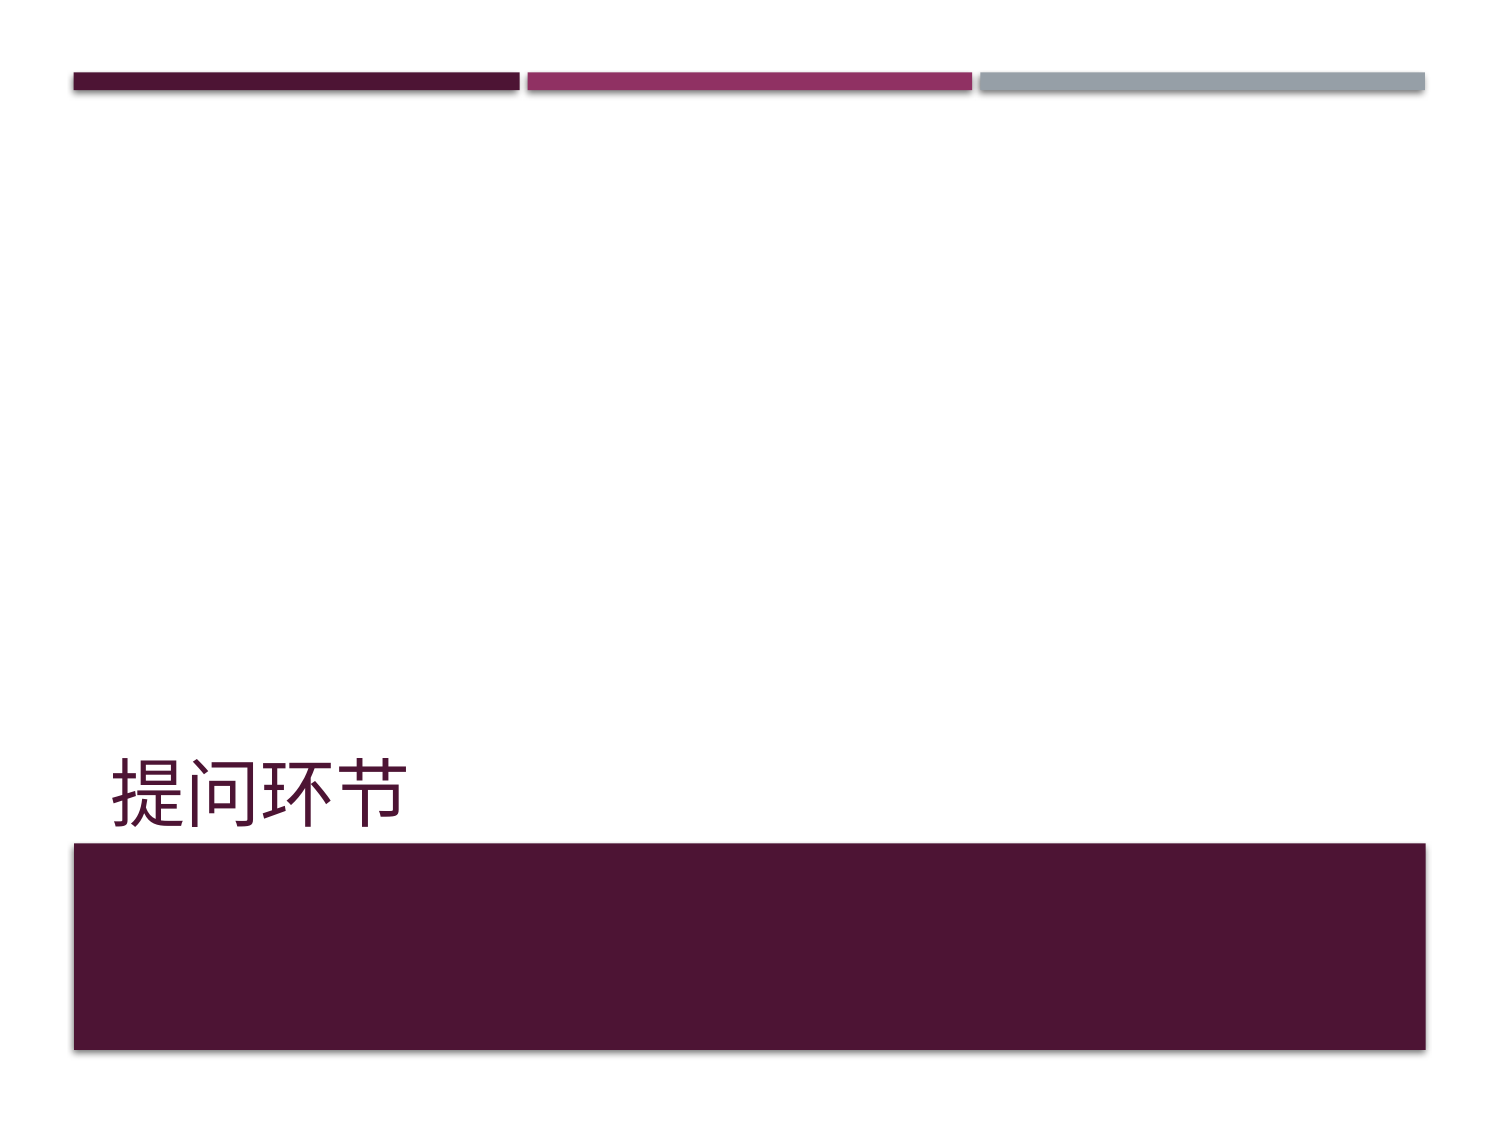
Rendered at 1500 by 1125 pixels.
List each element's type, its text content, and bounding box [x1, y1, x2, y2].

title 提问环节 [95, 596, 1406, 844]
